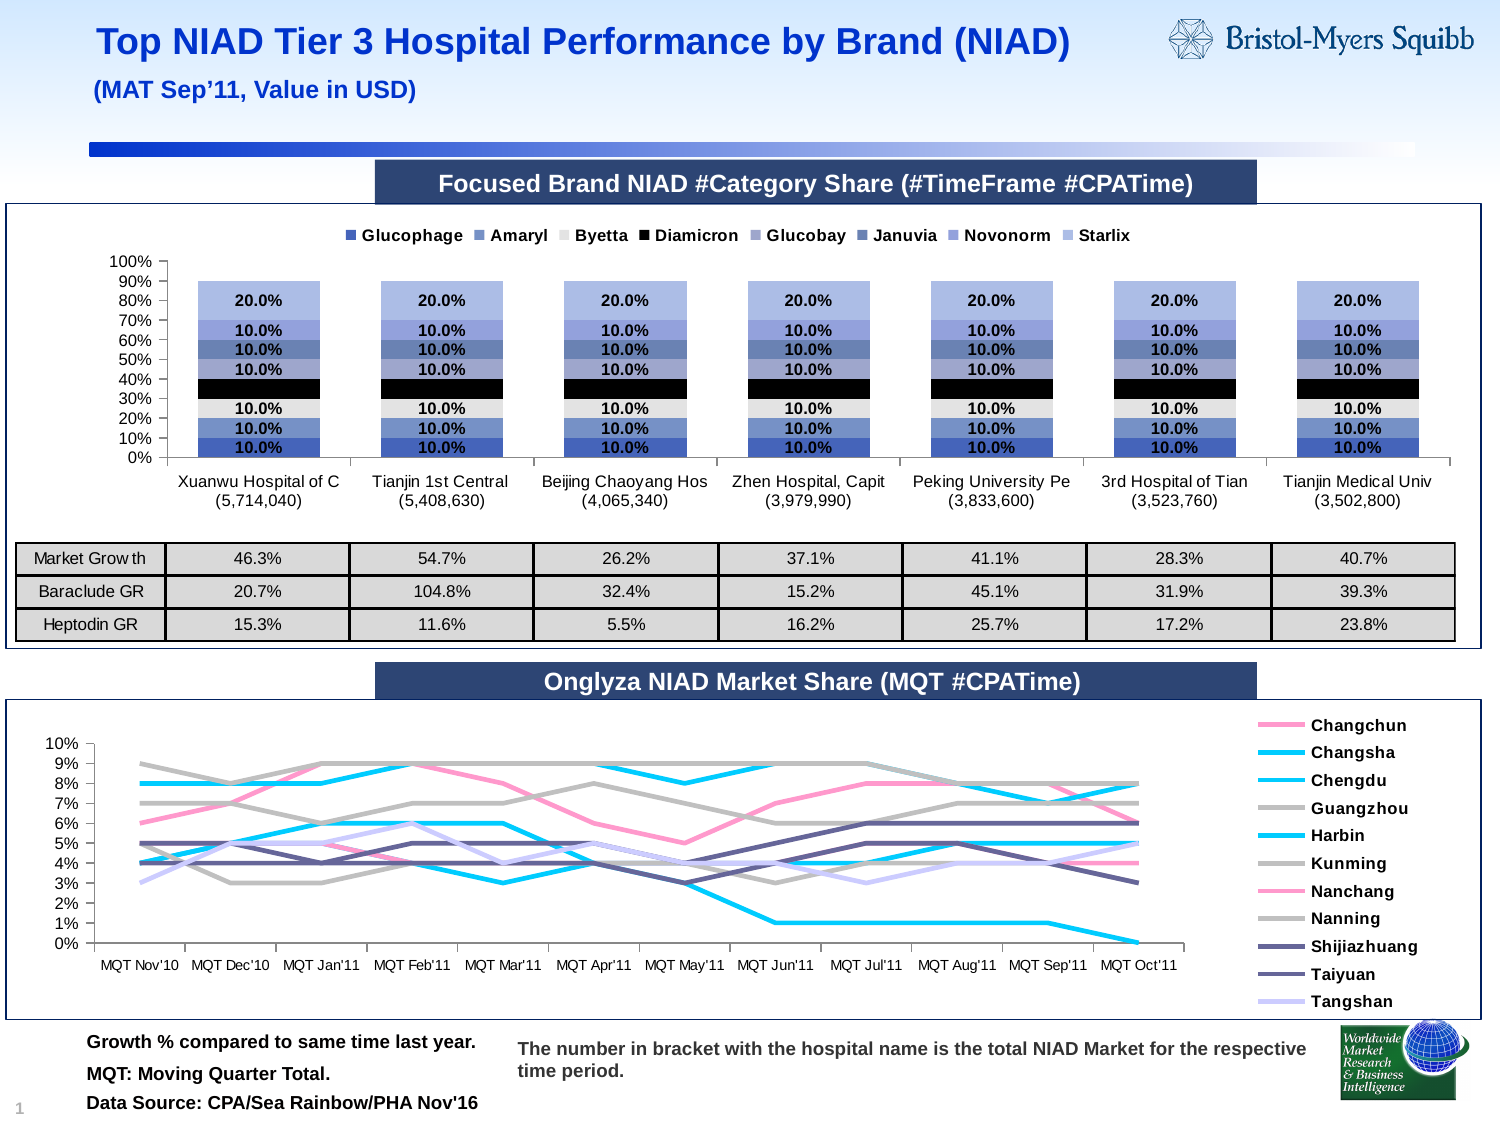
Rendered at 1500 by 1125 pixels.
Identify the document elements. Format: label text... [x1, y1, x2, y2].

text_box The number in bracket with the hospital name is the total NIAD Market for the respective time period. [510, 1059, 1335, 1089]
chart [0, 687, 1473, 1040]
title Top NIAD Tier 3 Hospital Performance by Brand (NIAD) [81, 9, 1368, 66]
text_box Growth % compared to same time last year. [79, 1049, 540, 1060]
text_box [6, 203, 1482, 649]
chart [0, 208, 1477, 570]
text_box Focused Brand NIAD #Category Share (#TimeFrame #CPATime) [374, 159, 1257, 203]
text_box [1477, 699, 1482, 1020]
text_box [14, 577, 1458, 643]
text_box (MAT Sep’11, Value in USD) [79, 66, 1478, 144]
text_box Data Source: CPA/Sea Rainbow/PHA Nov'16 [79, 1082, 1230, 1121]
text_box Onglyza NIAD Market Share (MQT #CPATime) [375, 662, 1257, 685]
text_box MQT: Moving Quarter Total. [79, 1060, 357, 1092]
picture [1368, 9, 1485, 65]
